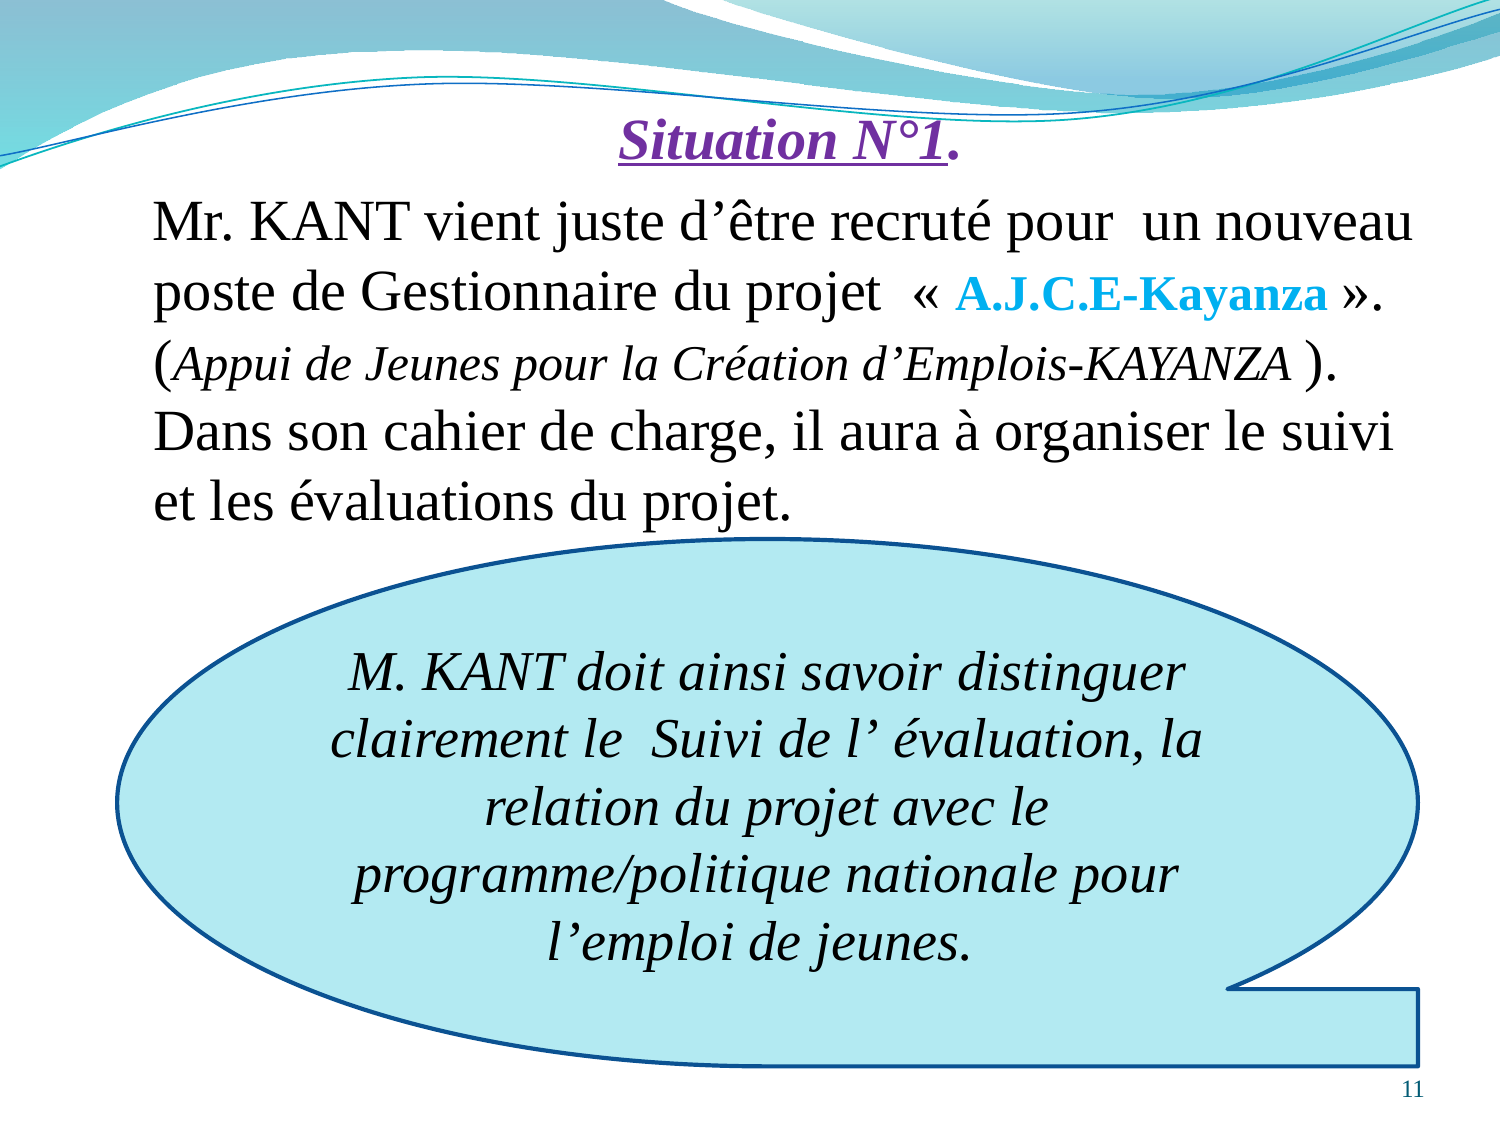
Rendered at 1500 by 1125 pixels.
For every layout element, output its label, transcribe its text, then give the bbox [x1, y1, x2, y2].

text_box M. KANT doit ainsi savoir distinguer clairement le Suivi de l’ évaluation, la relation du projet avec le programme/politique nationale pour l’emploi de jeunes. [115, 536, 1421, 1069]
slide_number 11 [1299, 1042, 1425, 1103]
list Situation N°1. Mr. KANT vient juste d’être recruté pour un nouveau poste de Gestionnaire du projet « A.J.C.E-Kayanza ». (Appui de Jeunes pour la Création d’Emplois-KAYANZA ). Dans son cahier de charge, il aura à organiser le suivi et les évaluations du projet. [93, 93, 1444, 1067]
